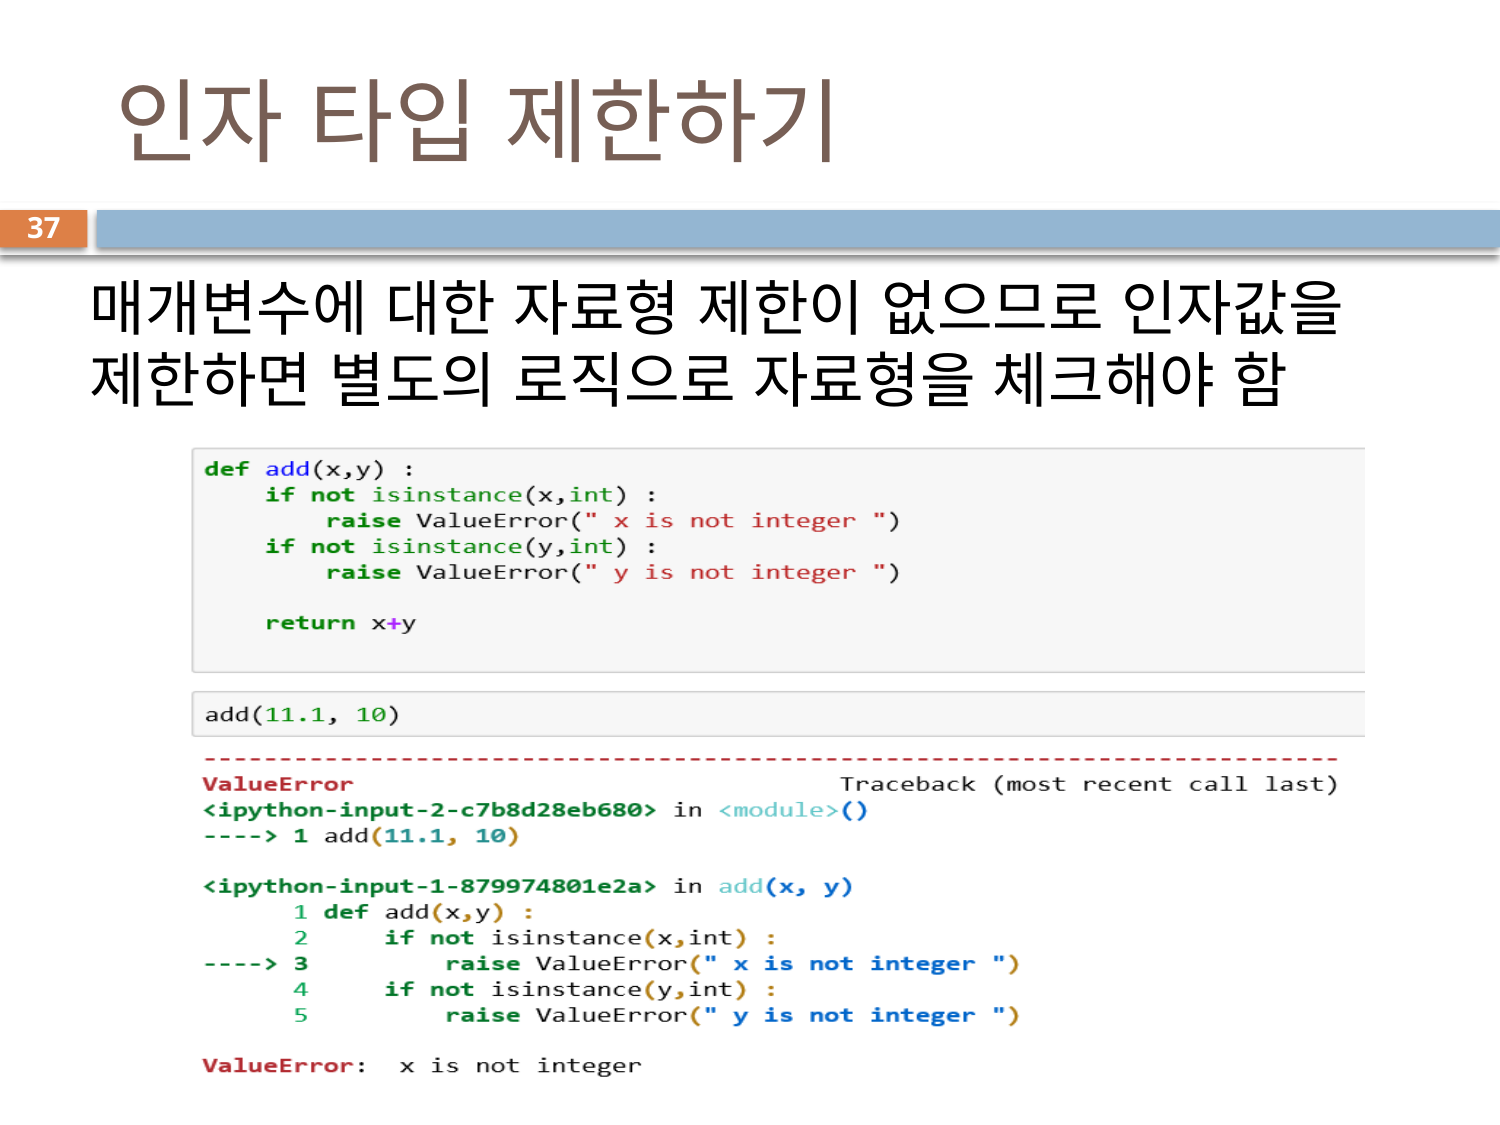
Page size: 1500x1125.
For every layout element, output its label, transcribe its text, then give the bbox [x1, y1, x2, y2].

slide_number 37 [0, 208, 88, 249]
title 인자 타입 제한하기 [100, 37, 1438, 200]
list 매개변수에 대한 자료형 제한이 없으므로 인자값을 제한하면 별도의 로직으로 자료형을 체크해야 함 [75, 262, 1425, 563]
picture [182, 432, 1365, 1088]
